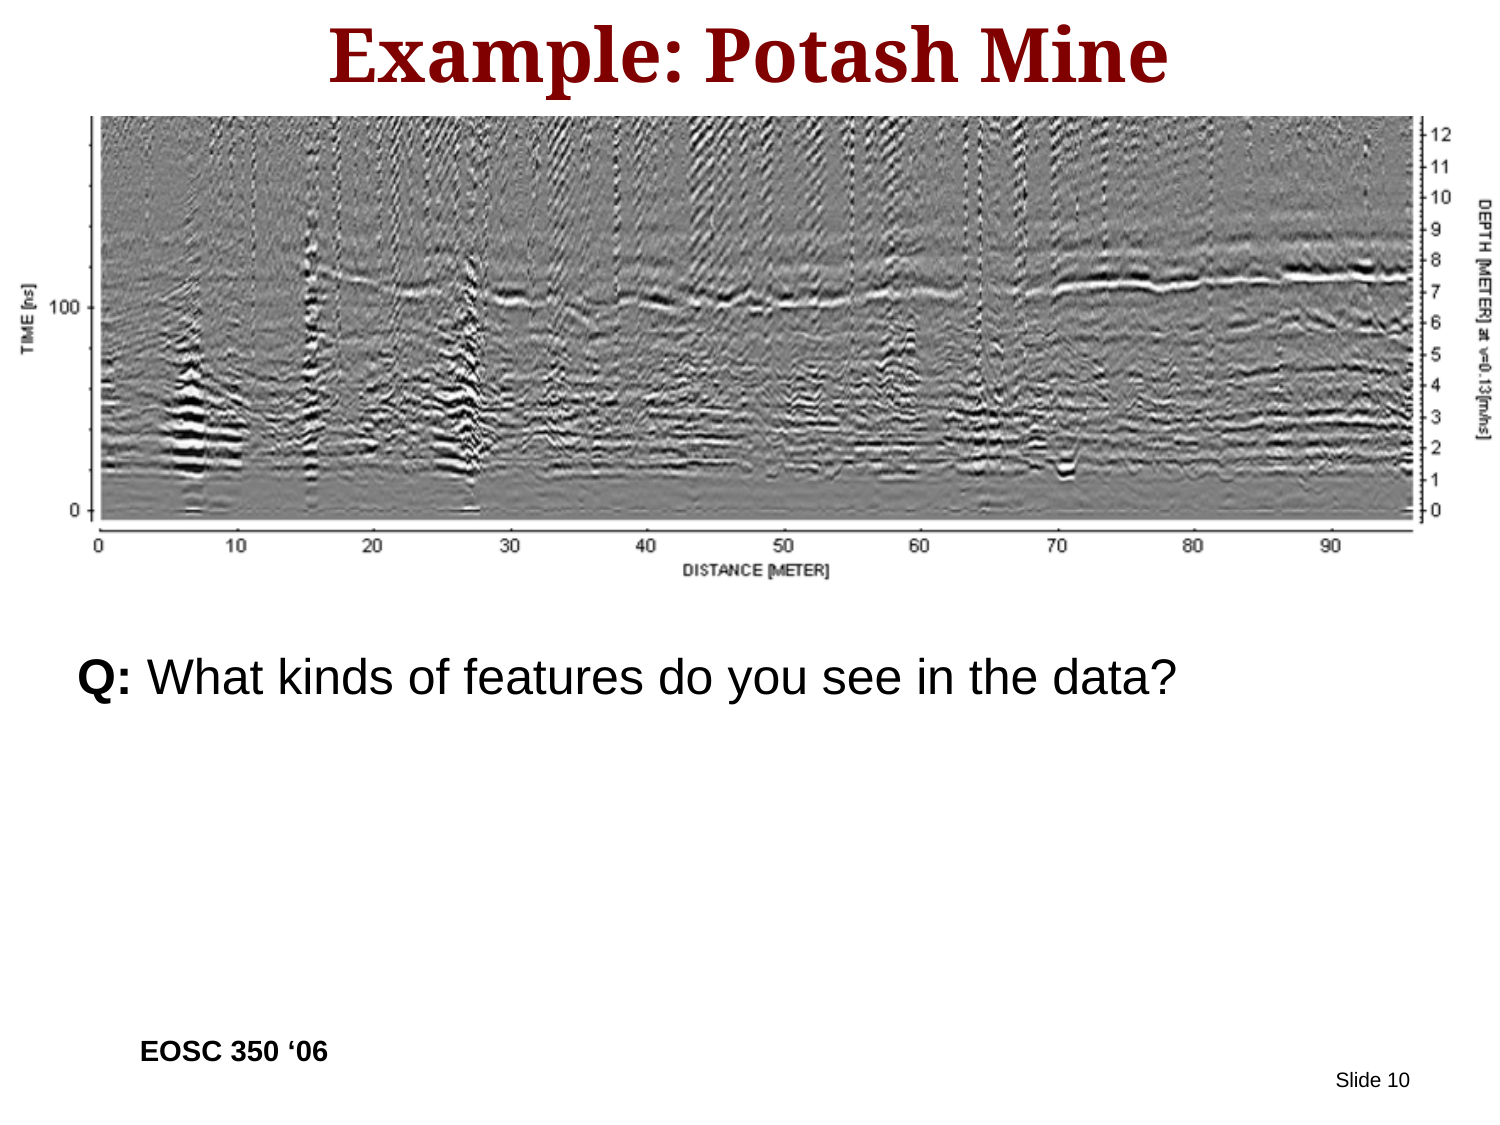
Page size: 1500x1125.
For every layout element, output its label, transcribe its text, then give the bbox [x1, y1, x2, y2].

slide_number Slide 10 [1074, 1023, 1426, 1100]
picture [13, 116, 1500, 583]
slide_number EOSC 350 ‘06 [125, 1025, 475, 1100]
text_box Q: What kinds of features do you see in the data? [62, 637, 1500, 713]
text_box Example: Potash Mine [0, 0, 1500, 117]
